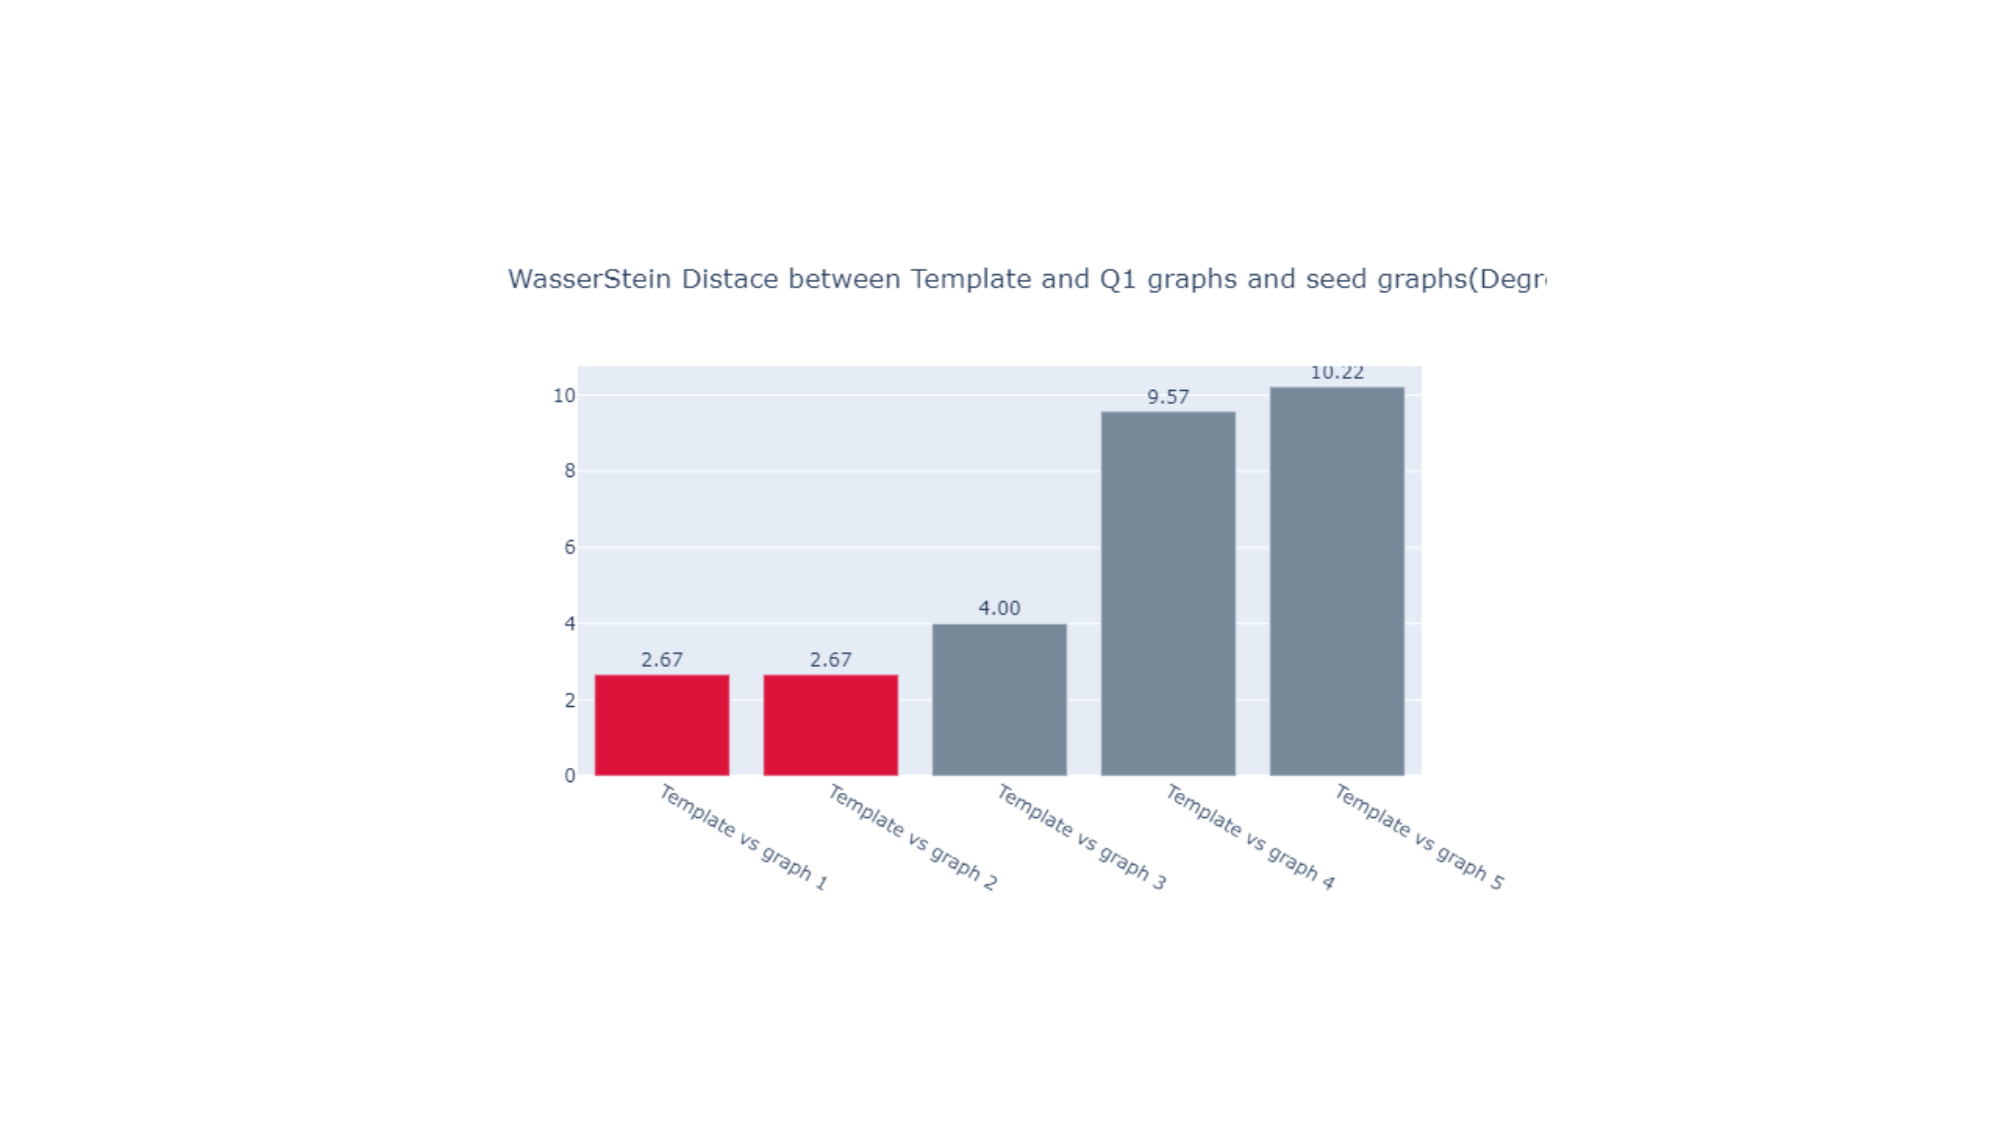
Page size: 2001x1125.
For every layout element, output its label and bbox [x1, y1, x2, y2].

picture [453, 210, 1547, 914]
